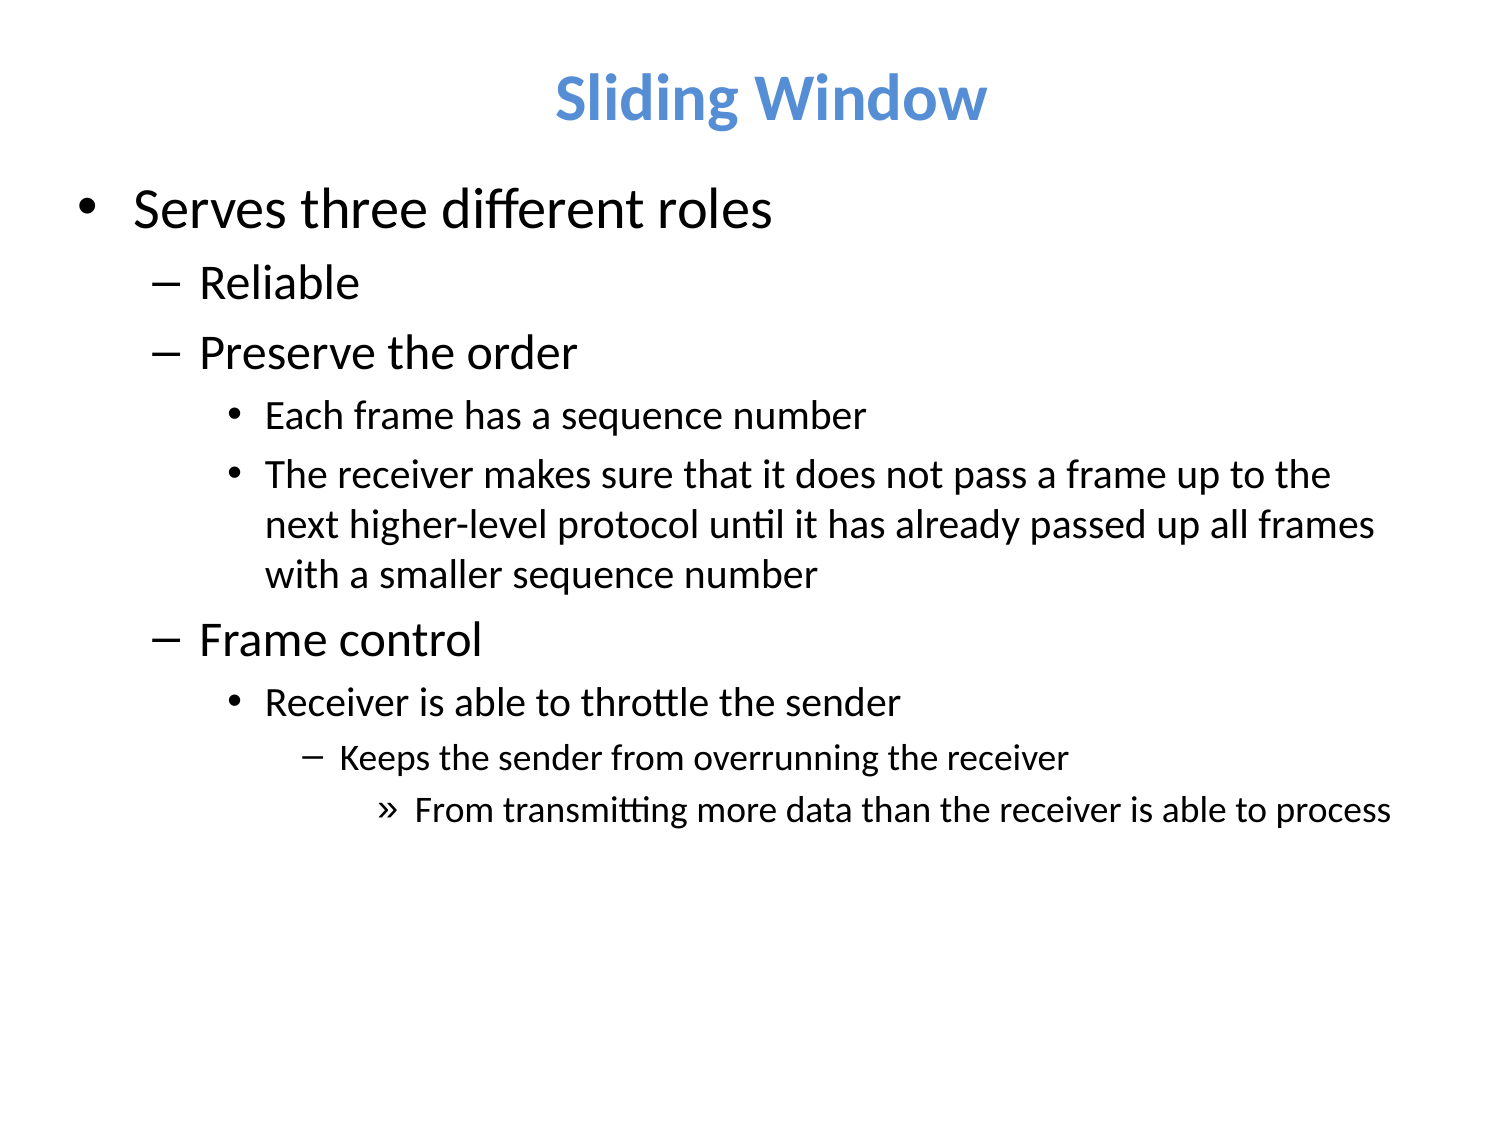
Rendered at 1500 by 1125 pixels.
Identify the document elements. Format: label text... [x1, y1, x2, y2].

list Serves three different roles Reliable Preserve the order Each frame has a sequence number The receiver makes sure that it does not pass a frame up to the next higher-level protocol until it has already passed up all frames with a smaller sequence number Frame control Receiver is able to throttle the sender Keeps the sender from overrunning the receiver From transmitting more data than the receiver is able to process [62, 162, 1413, 905]
title Sliding Window [100, 38, 1459, 150]
